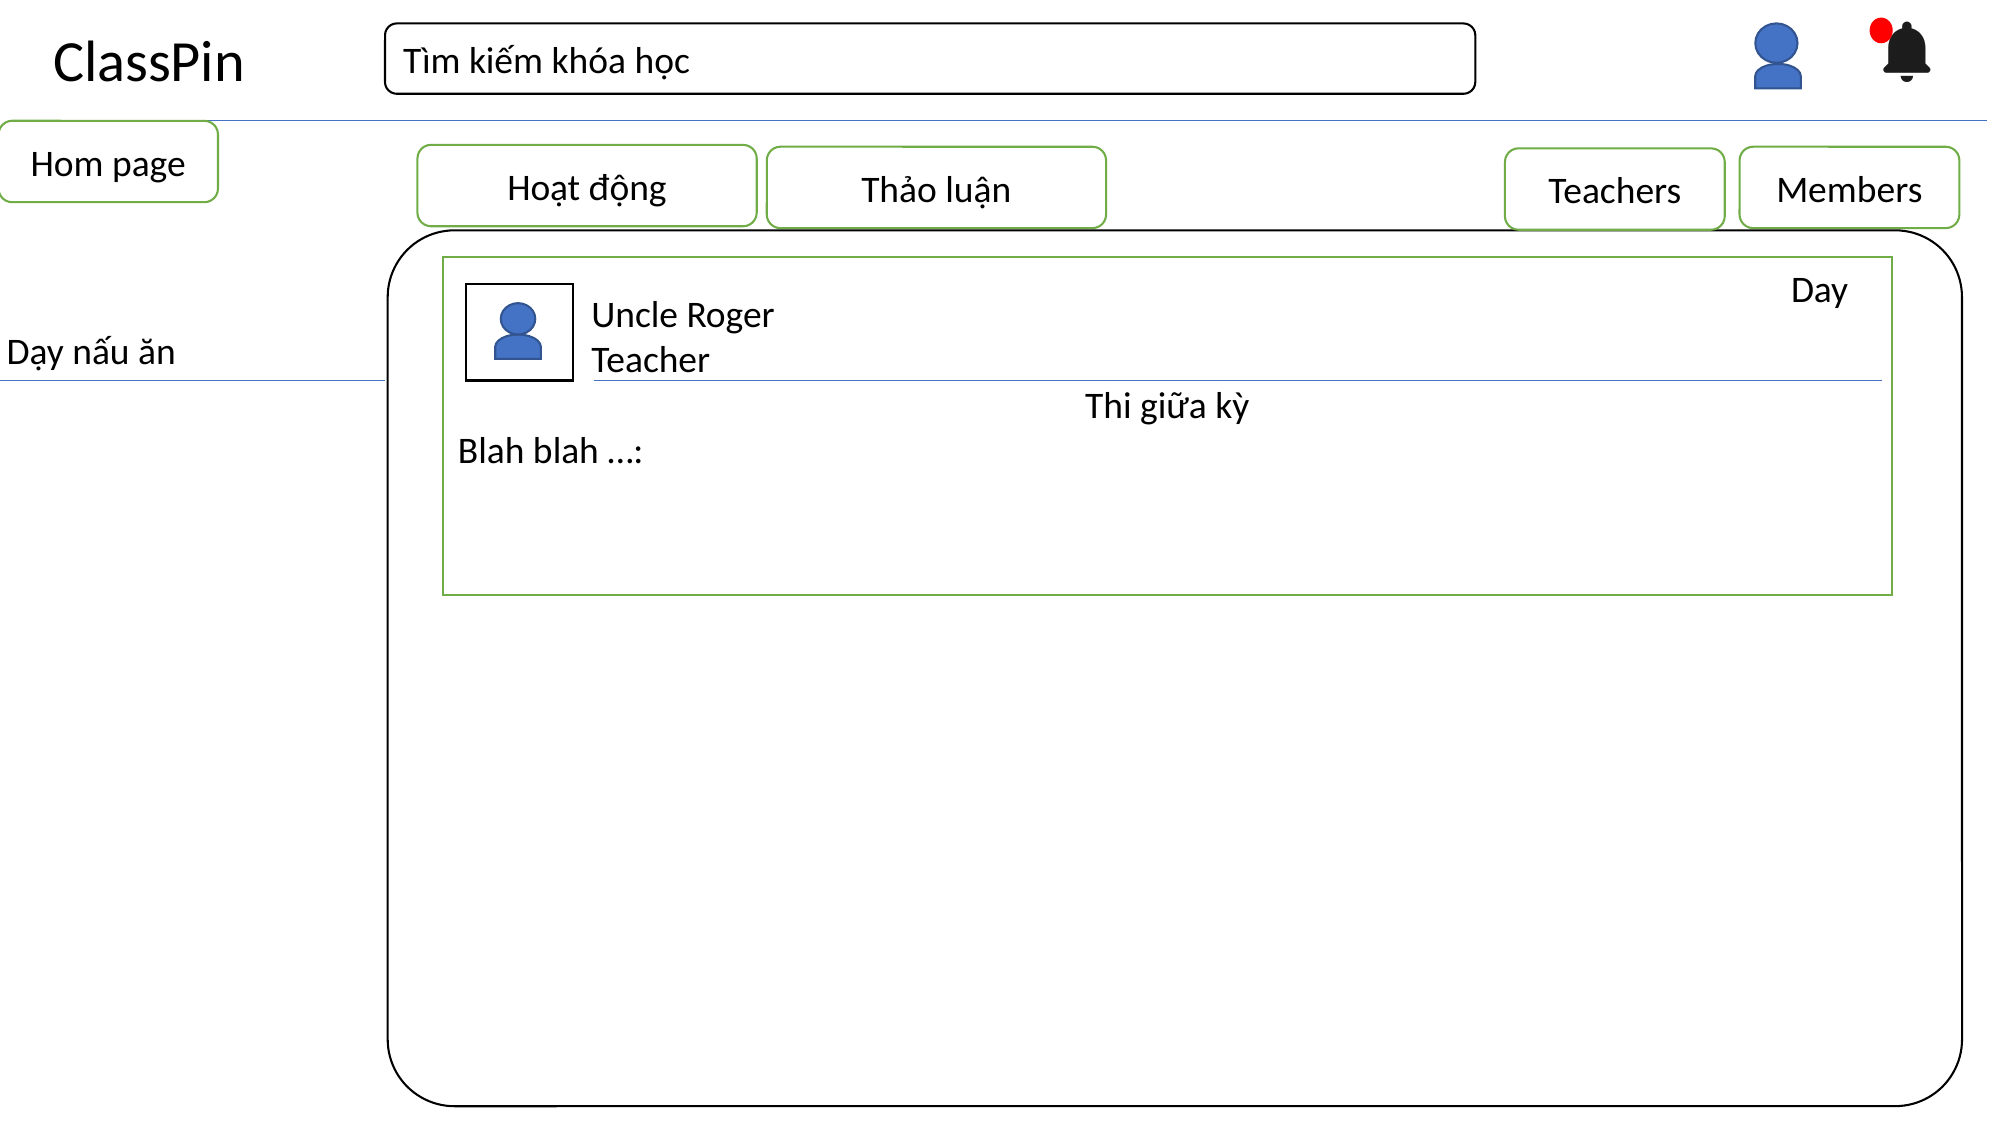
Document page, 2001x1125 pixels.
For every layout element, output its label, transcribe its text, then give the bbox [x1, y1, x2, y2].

text_box Hoạt động [416, 143, 758, 228]
text_box Teachers [1503, 147, 1726, 231]
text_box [13, 15, 1987, 121]
text_box Day [1776, 257, 2000, 317]
text_box Thi giữa kỳ Blah blah …: [442, 256, 1893, 596]
text_box [386, 229, 1964, 1108]
text_box [499, 302, 537, 336]
text_box Thảo luận [765, 145, 1108, 229]
text_box Uncle Roger Teacher [576, 282, 790, 388]
text_box Dạy nấu ăn [0, 319, 192, 380]
text_box [465, 283, 574, 382]
text_box Hom page [0, 119, 220, 204]
text_box Members [1738, 145, 1961, 230]
text_box [494, 334, 542, 360]
